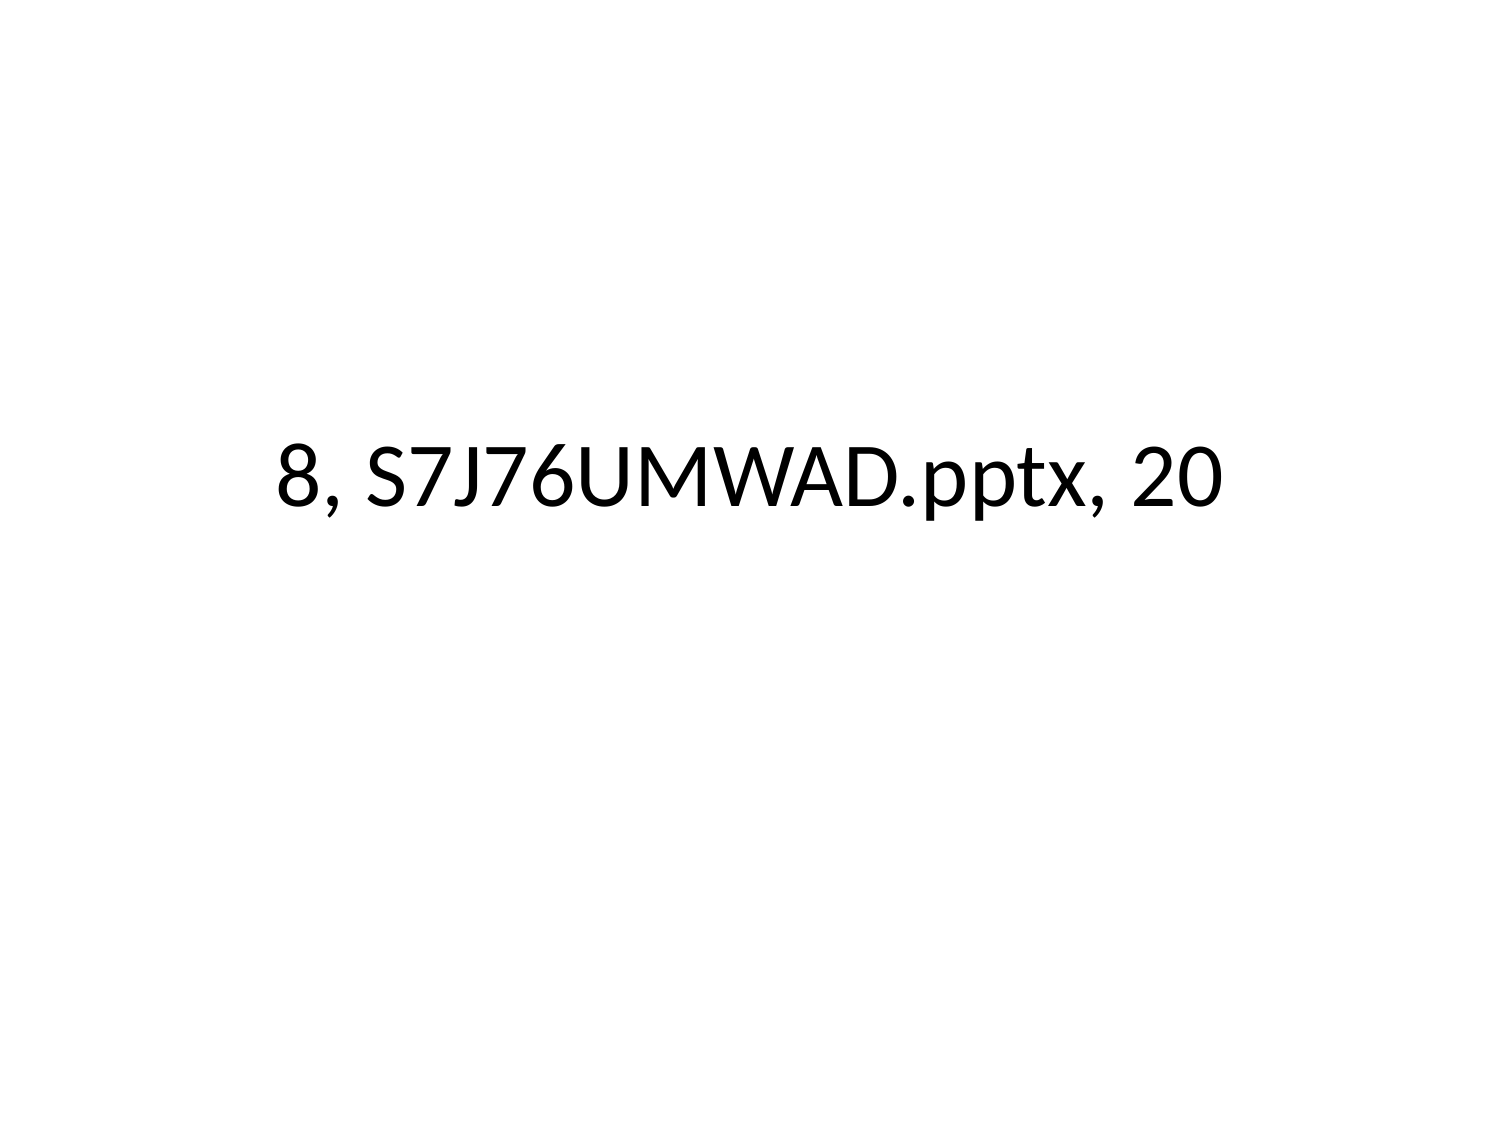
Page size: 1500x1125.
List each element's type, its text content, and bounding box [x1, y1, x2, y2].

title 8, S7J76UMWAD.pptx, 20 [112, 349, 1388, 591]
